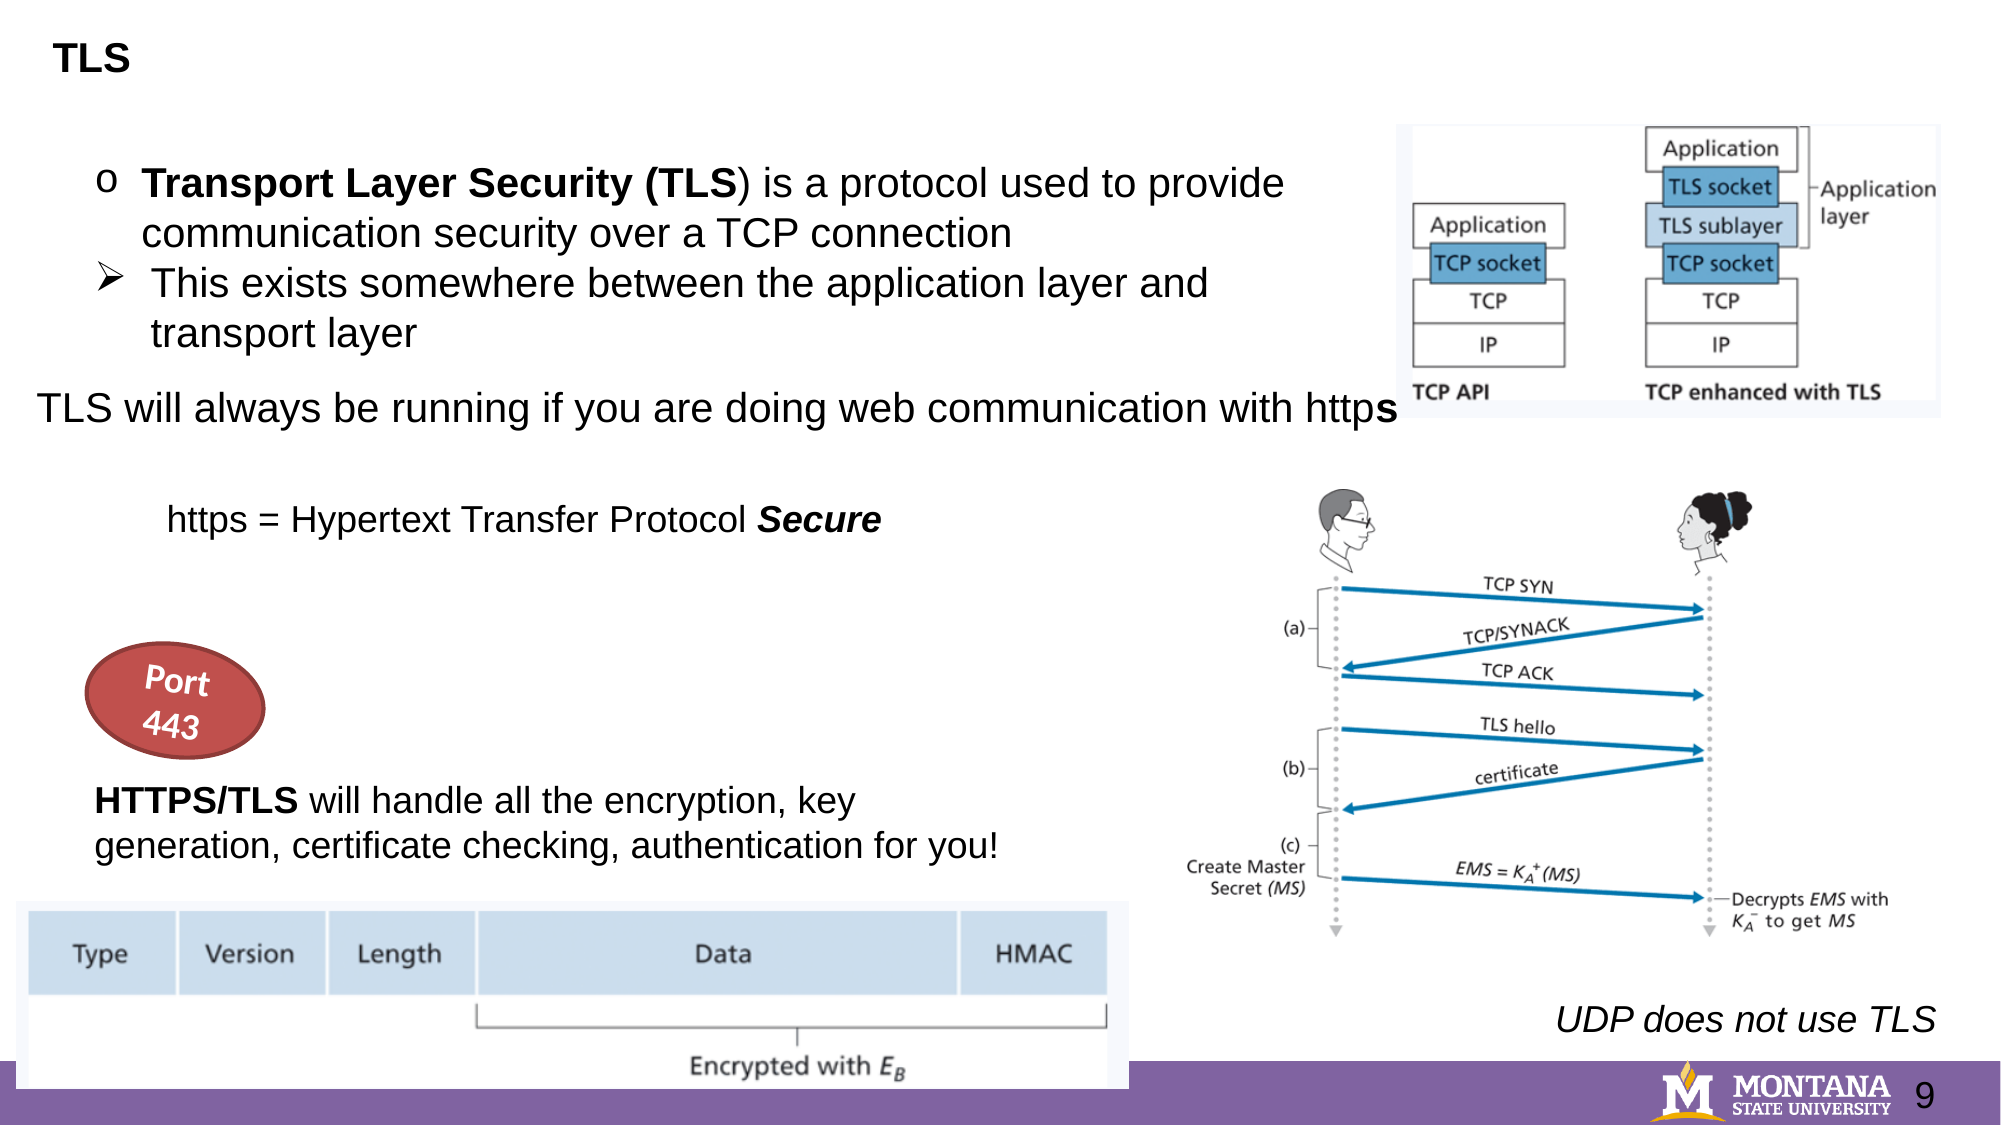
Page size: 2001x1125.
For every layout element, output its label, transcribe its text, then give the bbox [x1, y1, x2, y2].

slide_number 9 [1887, 1072, 1994, 1125]
title TLS [16, 16, 940, 220]
text_box Port 443 [84, 641, 266, 760]
text_box https = Hypertext Transfer Protocol Secure [151, 487, 897, 548]
text_box TLS will always be running if you are doing web communication with https [21, 373, 1414, 439]
picture [1396, 124, 1941, 418]
picture [1186, 488, 1888, 937]
text_box HTTPS/TLS will handle all the encryption, key generation, certificate checking, authentication for you! [79, 769, 1063, 874]
text_box UDP does not use TLS [1540, 987, 1952, 1048]
picture [16, 900, 1130, 1090]
picture [1650, 1060, 1891, 1122]
text_box Transport Layer Security (TLS) is a protocol used to provide communication security over a TCP connection This exists somewhere between the application layer and transport layer [79, 148, 1378, 364]
